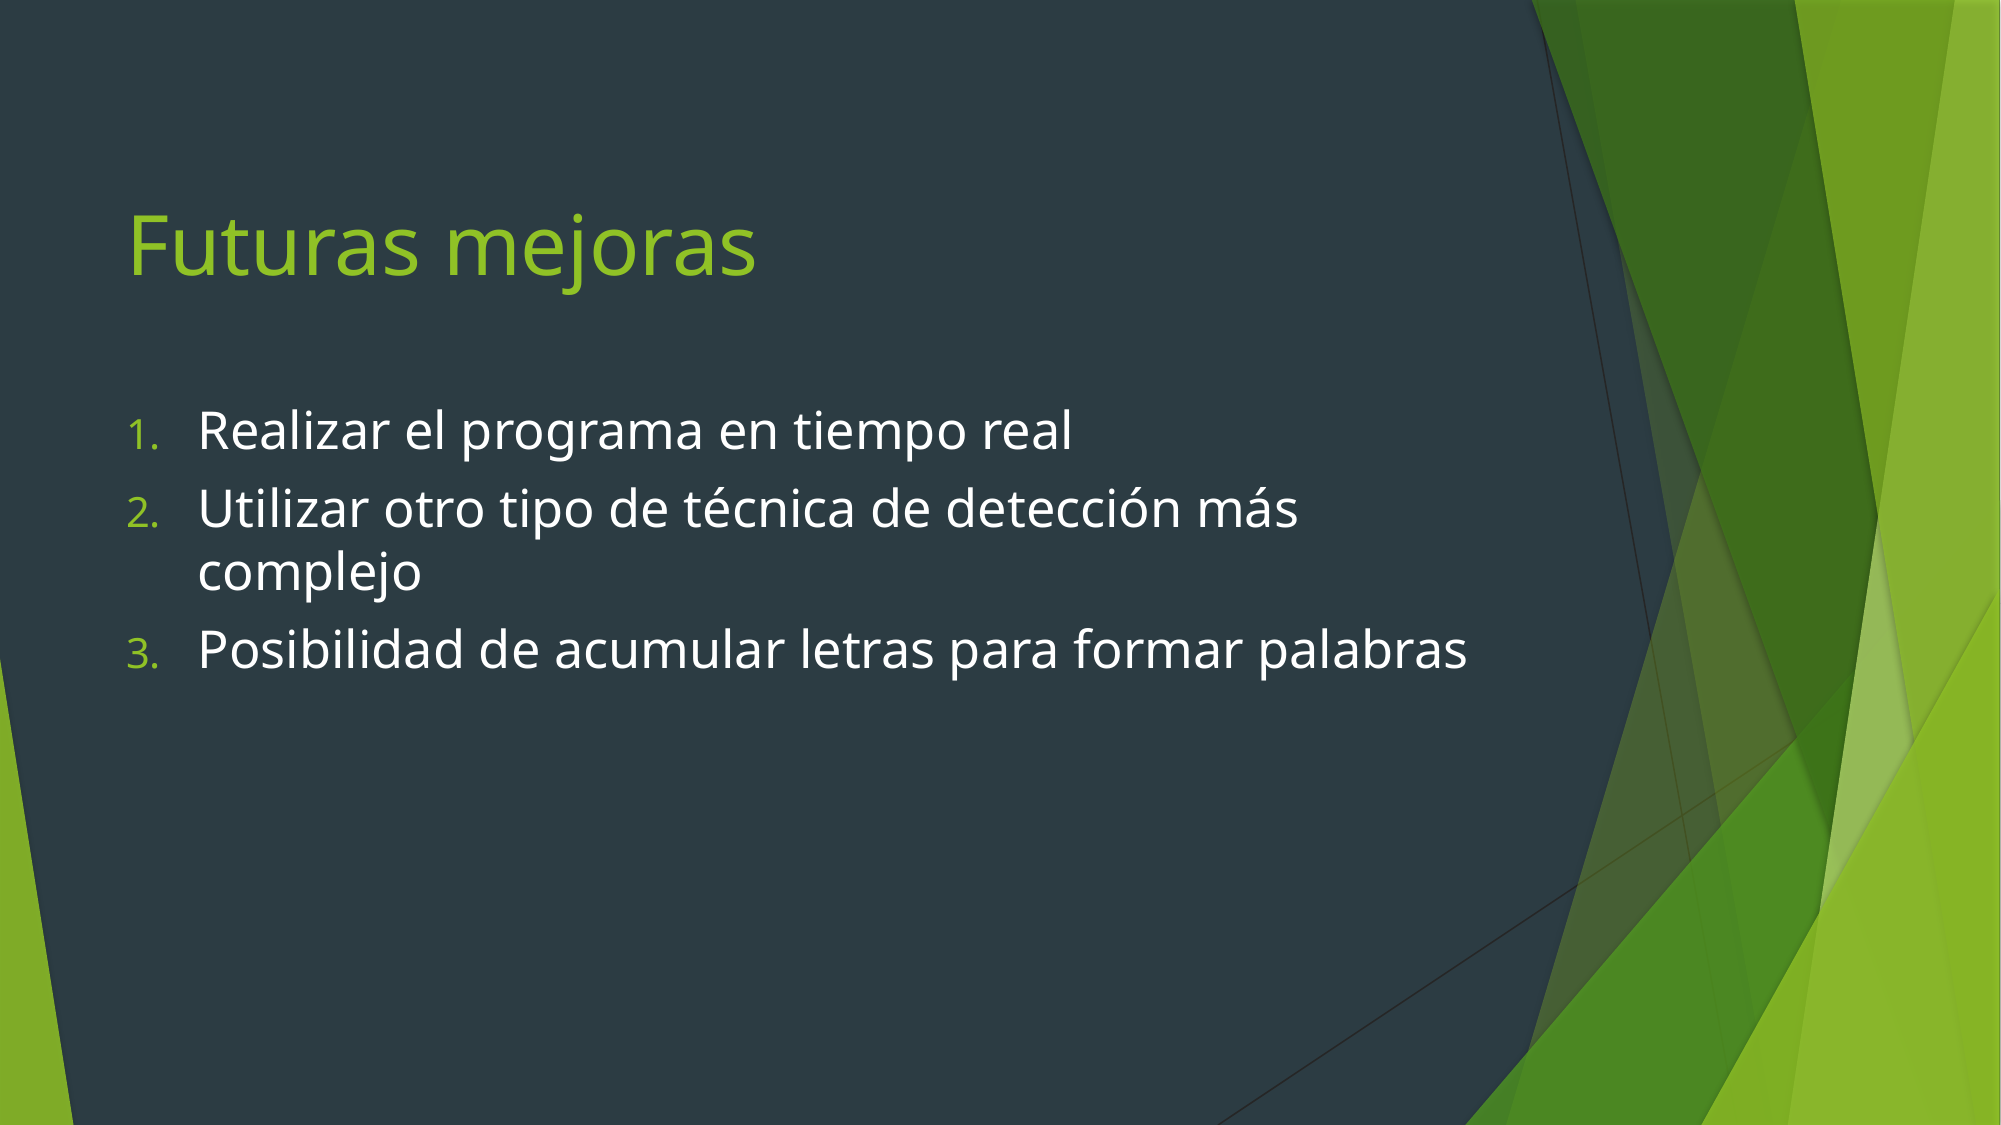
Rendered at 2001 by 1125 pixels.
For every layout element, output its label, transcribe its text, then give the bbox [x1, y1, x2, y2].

title Futuras mejoras [111, 0, 1522, 300]
list Realizar el programa en tiempo real Utilizar otro tipo de técnica de detección más complejo Posibilidad de acumular letras para formar palabras [111, 389, 1496, 711]
